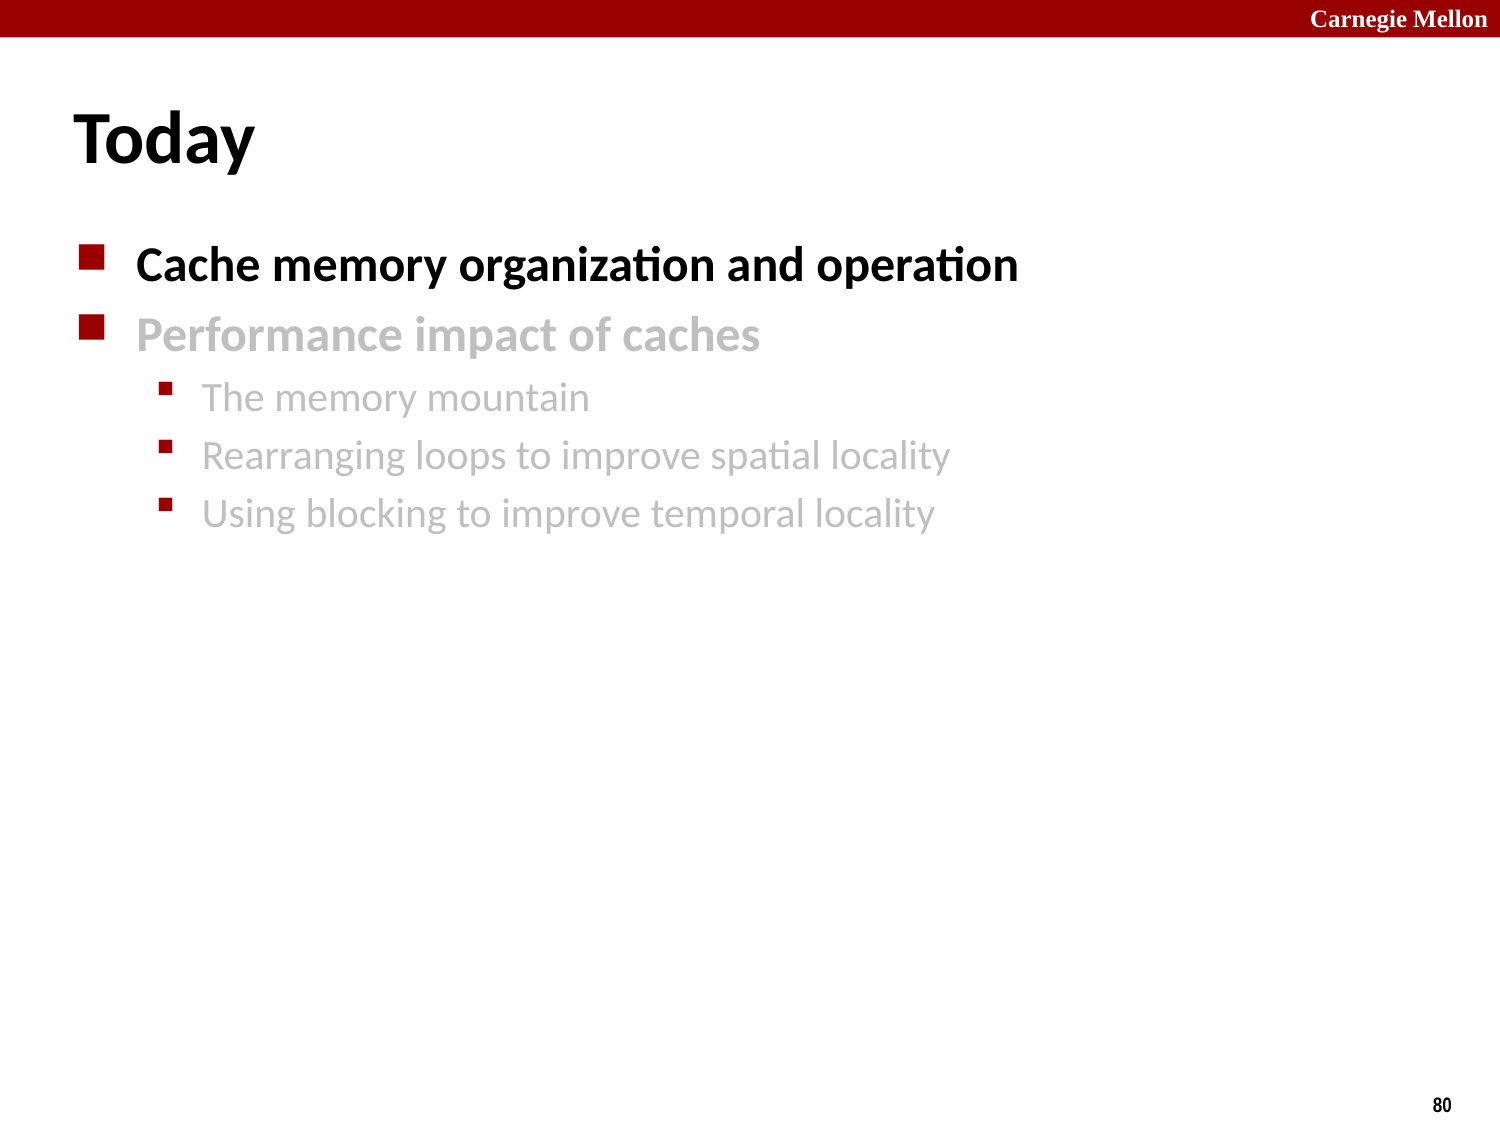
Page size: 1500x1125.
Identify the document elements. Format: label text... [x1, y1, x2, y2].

title Today [58, 71, 1305, 197]
list Cache memory organization and operation Performance impact of caches The memory mountain Rearranging loops to improve spatial locality Using blocking to improve temporal locality [64, 223, 1361, 1040]
